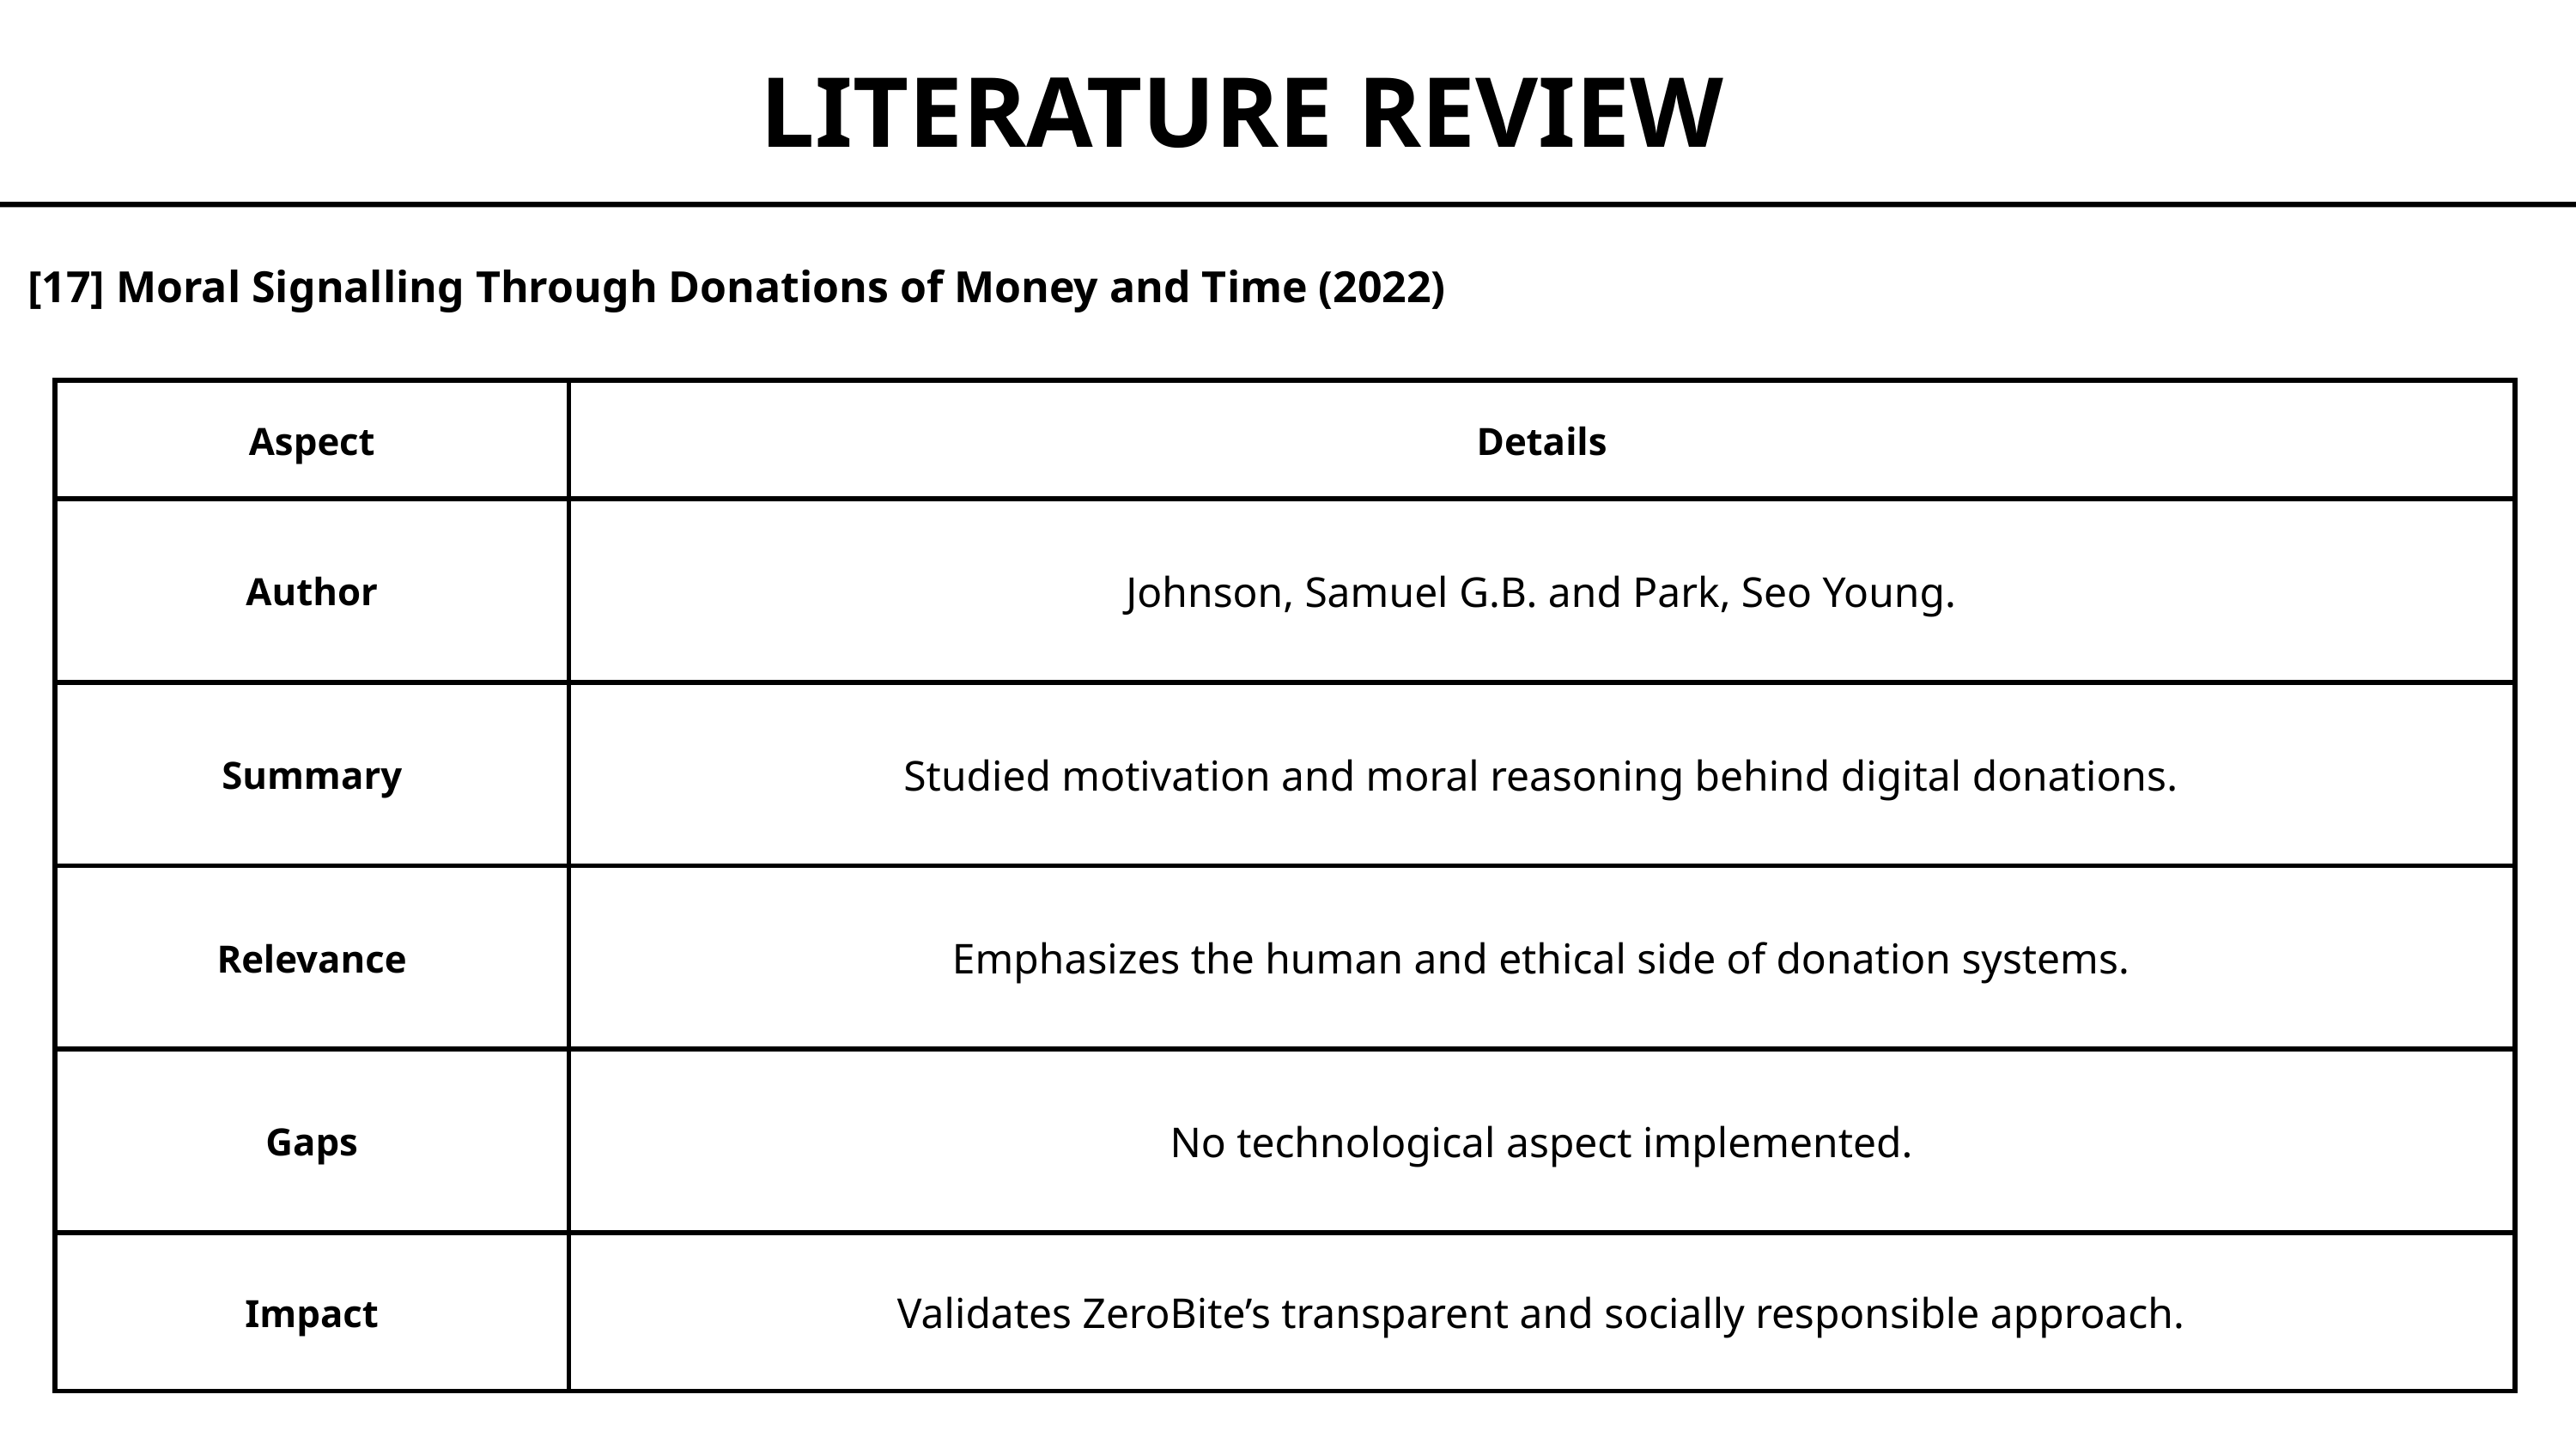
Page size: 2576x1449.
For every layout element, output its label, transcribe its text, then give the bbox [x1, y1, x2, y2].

table_cell Validates ZeroBite’s transparent and socially responsible approach. [571, 1235, 2512, 1389]
text_box [17] Moral Signalling Through Donations of Money and Time (2022) [27, 251, 2543, 312]
table_cell Emphasizes the human and ethical side of donation systems. [571, 868, 2512, 1046]
table_cell Studied motivation and moral reasoning behind digital donations. [571, 685, 2512, 864]
table_cell Author [58, 501, 567, 680]
table_cell Summary [58, 685, 567, 864]
table_cell No technological aspect implemented. [571, 1052, 2512, 1230]
table_cell Gaps [58, 1052, 567, 1230]
table_header Aspect [58, 383, 567, 496]
text_box LITERATURE REVIEW [740, 31, 1745, 167]
table_header Details [571, 383, 2512, 496]
table_cell Johnson, Samuel G.B. and Park, Seo Young. [571, 501, 2512, 680]
table_cell Relevance [58, 868, 567, 1046]
table_cell Impact [58, 1235, 567, 1389]
